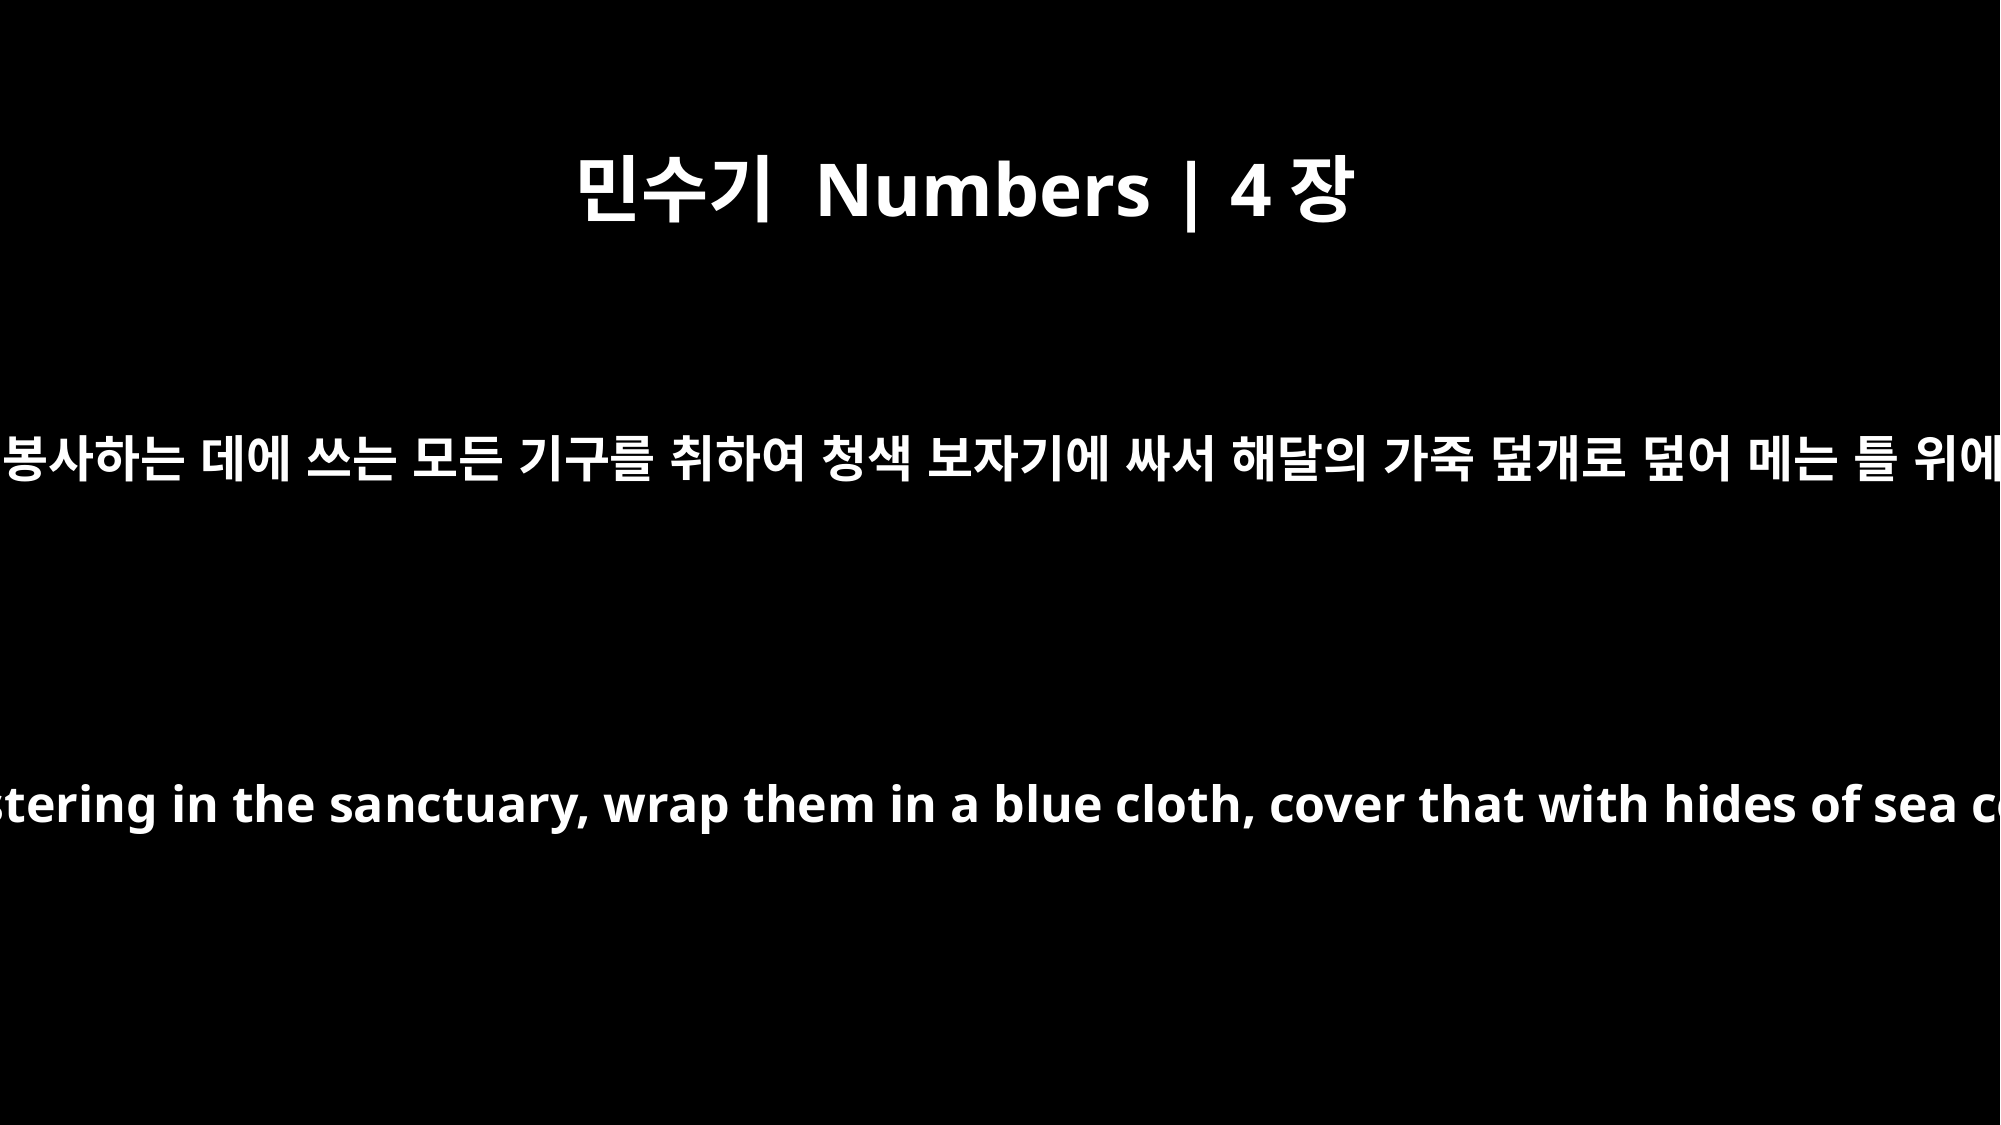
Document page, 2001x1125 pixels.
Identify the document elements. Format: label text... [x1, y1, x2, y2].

text_box 12 성소에서 봉사하는 데에 쓰는 모든 기구를 취하여 청색 보자기에 싸서 해달의 가죽 덮개로 덮어 메는 틀 위에 두고 [0, 359, 2000, 495]
text_box 민수기 Numbers | 4장 [559, 136, 1373, 239]
text_box "They are to take all the articles used for ministering in the sanctuary, wrap them in a blue cloth, cover that with hides of sea cows and put them on a carrying frame. [0, 764, 2000, 840]
